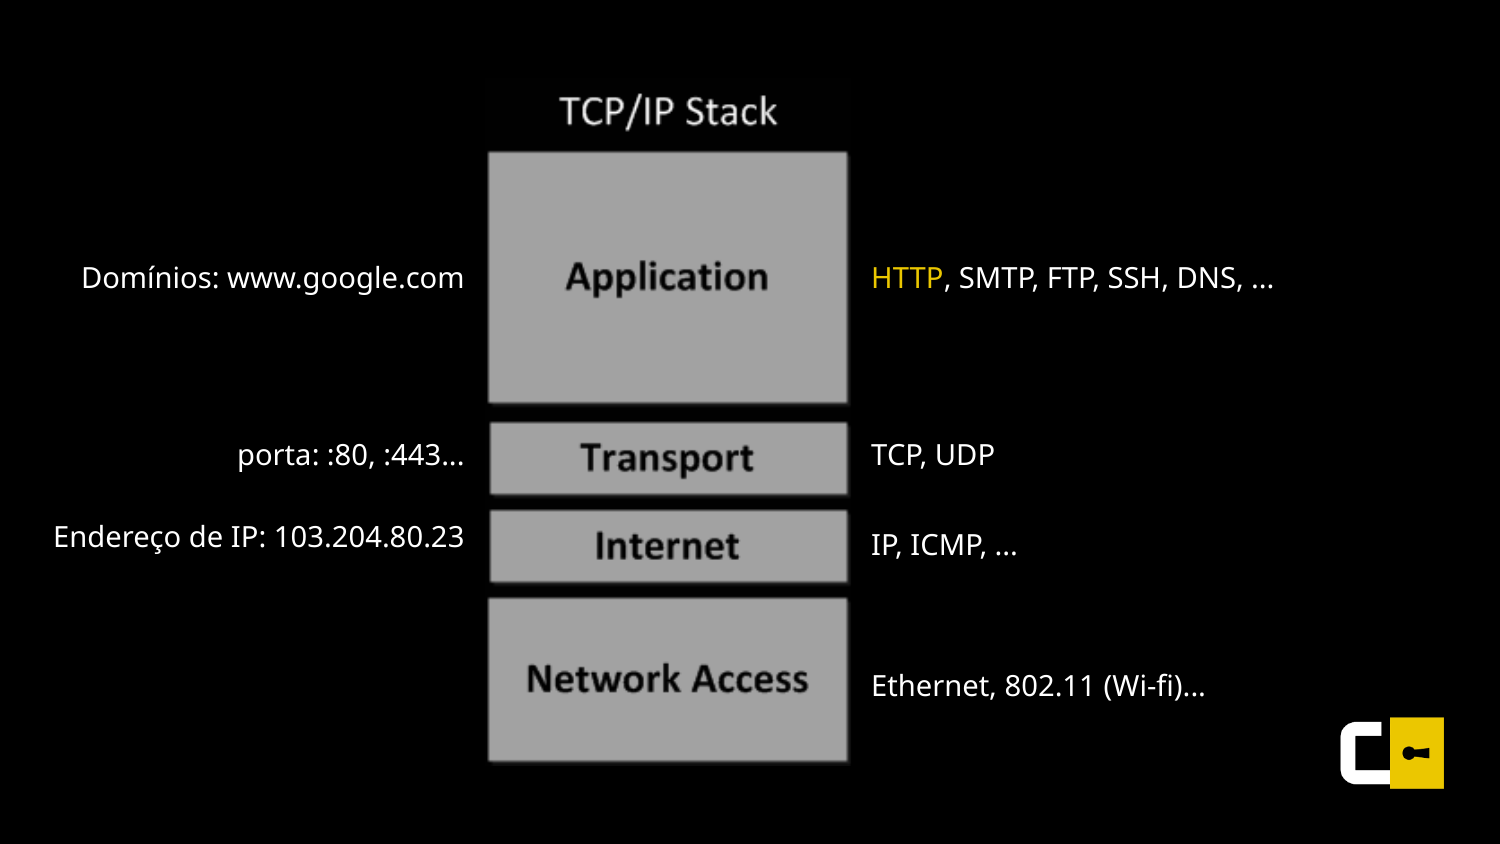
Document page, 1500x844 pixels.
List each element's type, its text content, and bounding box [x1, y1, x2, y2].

picture [1335, 695, 1450, 809]
text_box IP, ICMP, ... [857, 510, 1308, 586]
text_box porta: :80, :443... [28, 421, 479, 497]
text_box Ethernet, 802.11 (Wi-fi)... [857, 652, 1308, 728]
text_box Domínios: www.google.com [28, 153, 479, 400]
text_box TCP, UDP [857, 421, 1308, 497]
text_box Endereço de IP: 103.204.80.23 [28, 503, 479, 579]
text_box HTTP, SMTP, FTP, SSH, DNS, ... [857, 153, 1308, 400]
picture [484, 77, 852, 766]
